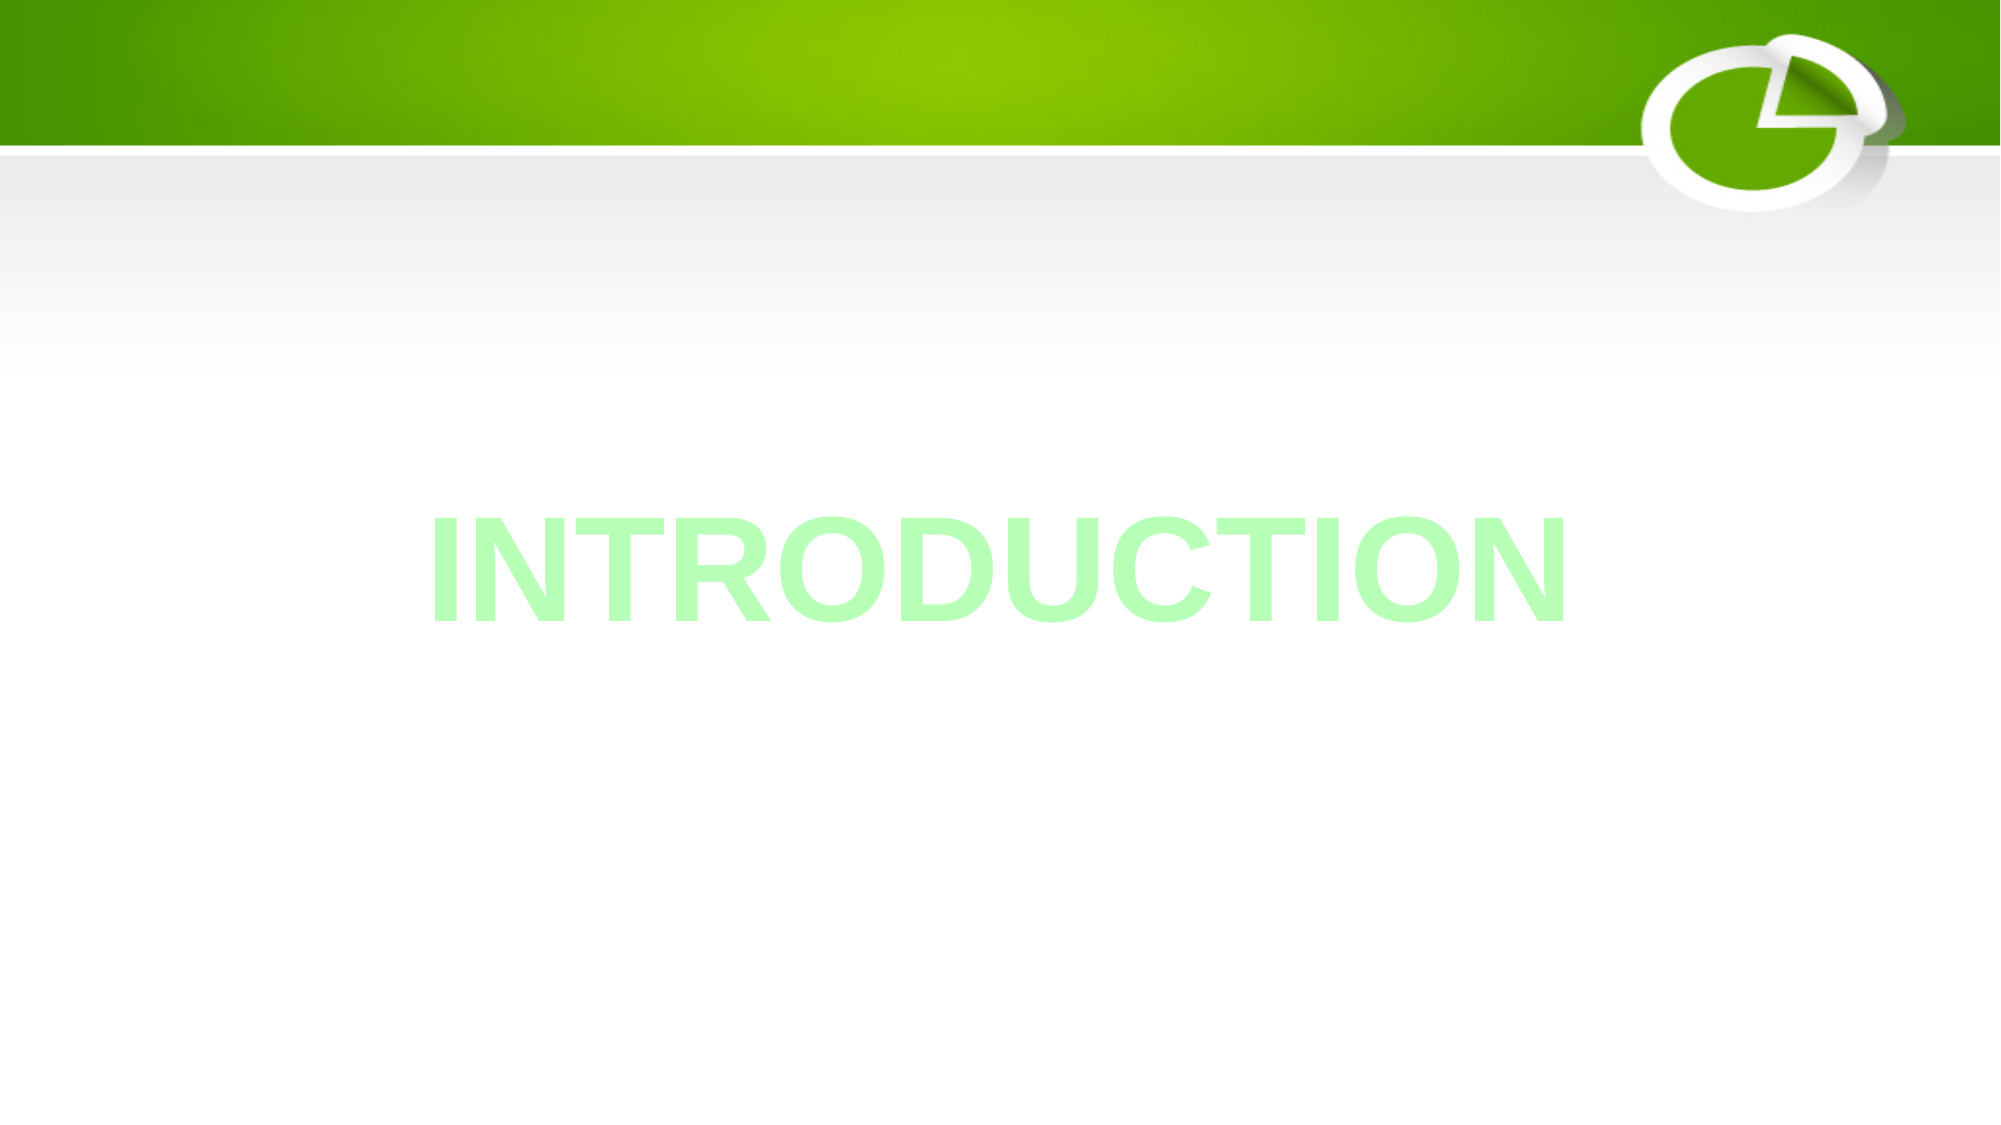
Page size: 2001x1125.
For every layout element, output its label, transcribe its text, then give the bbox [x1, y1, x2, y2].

text_box INTRODUCTION [410, 464, 1590, 839]
picture [0, 0, 2001, 1125]
